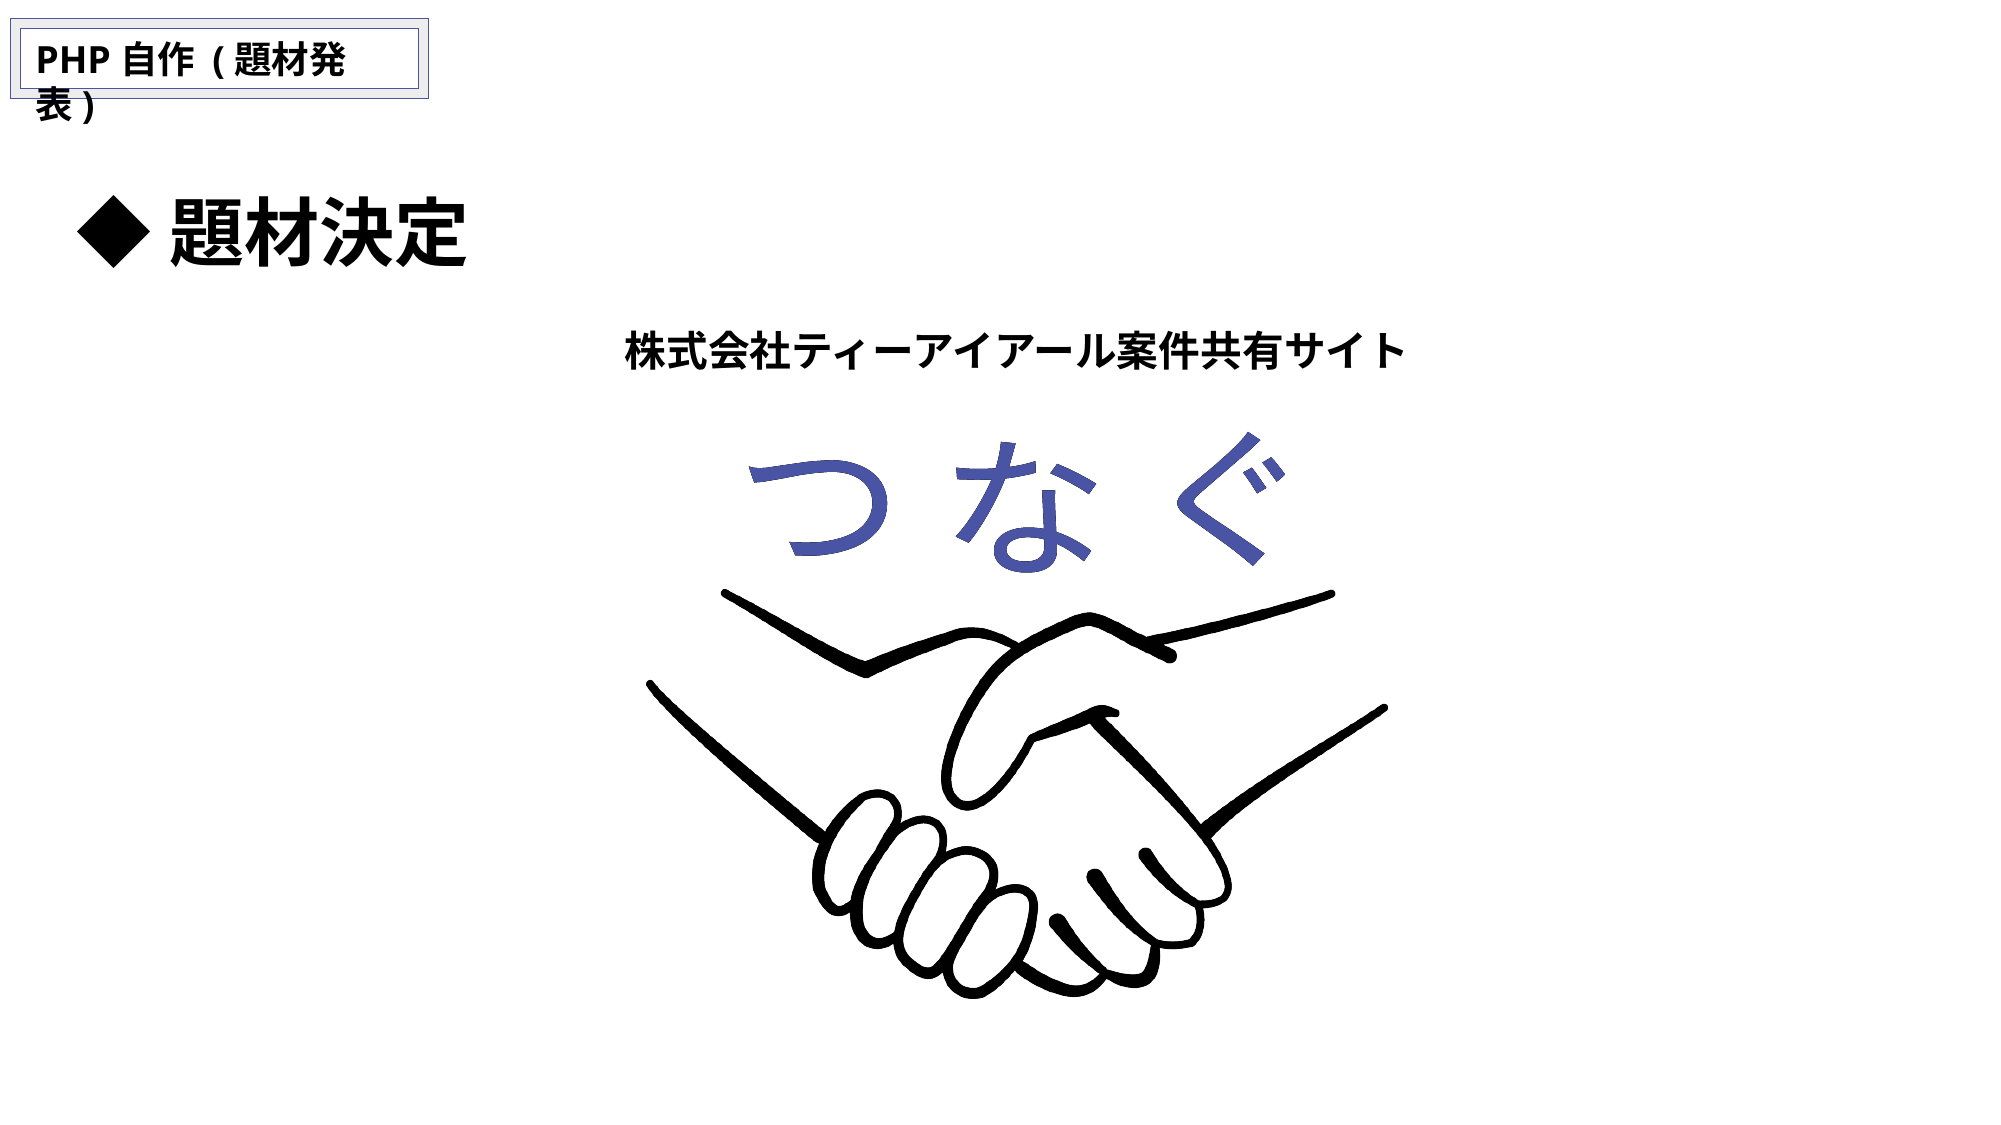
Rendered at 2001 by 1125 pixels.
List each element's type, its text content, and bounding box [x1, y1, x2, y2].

text_box ◆題材決定 [62, 177, 485, 283]
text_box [602, 317, 1432, 999]
text_box PHP自作 (題材発表) [10, 18, 429, 99]
